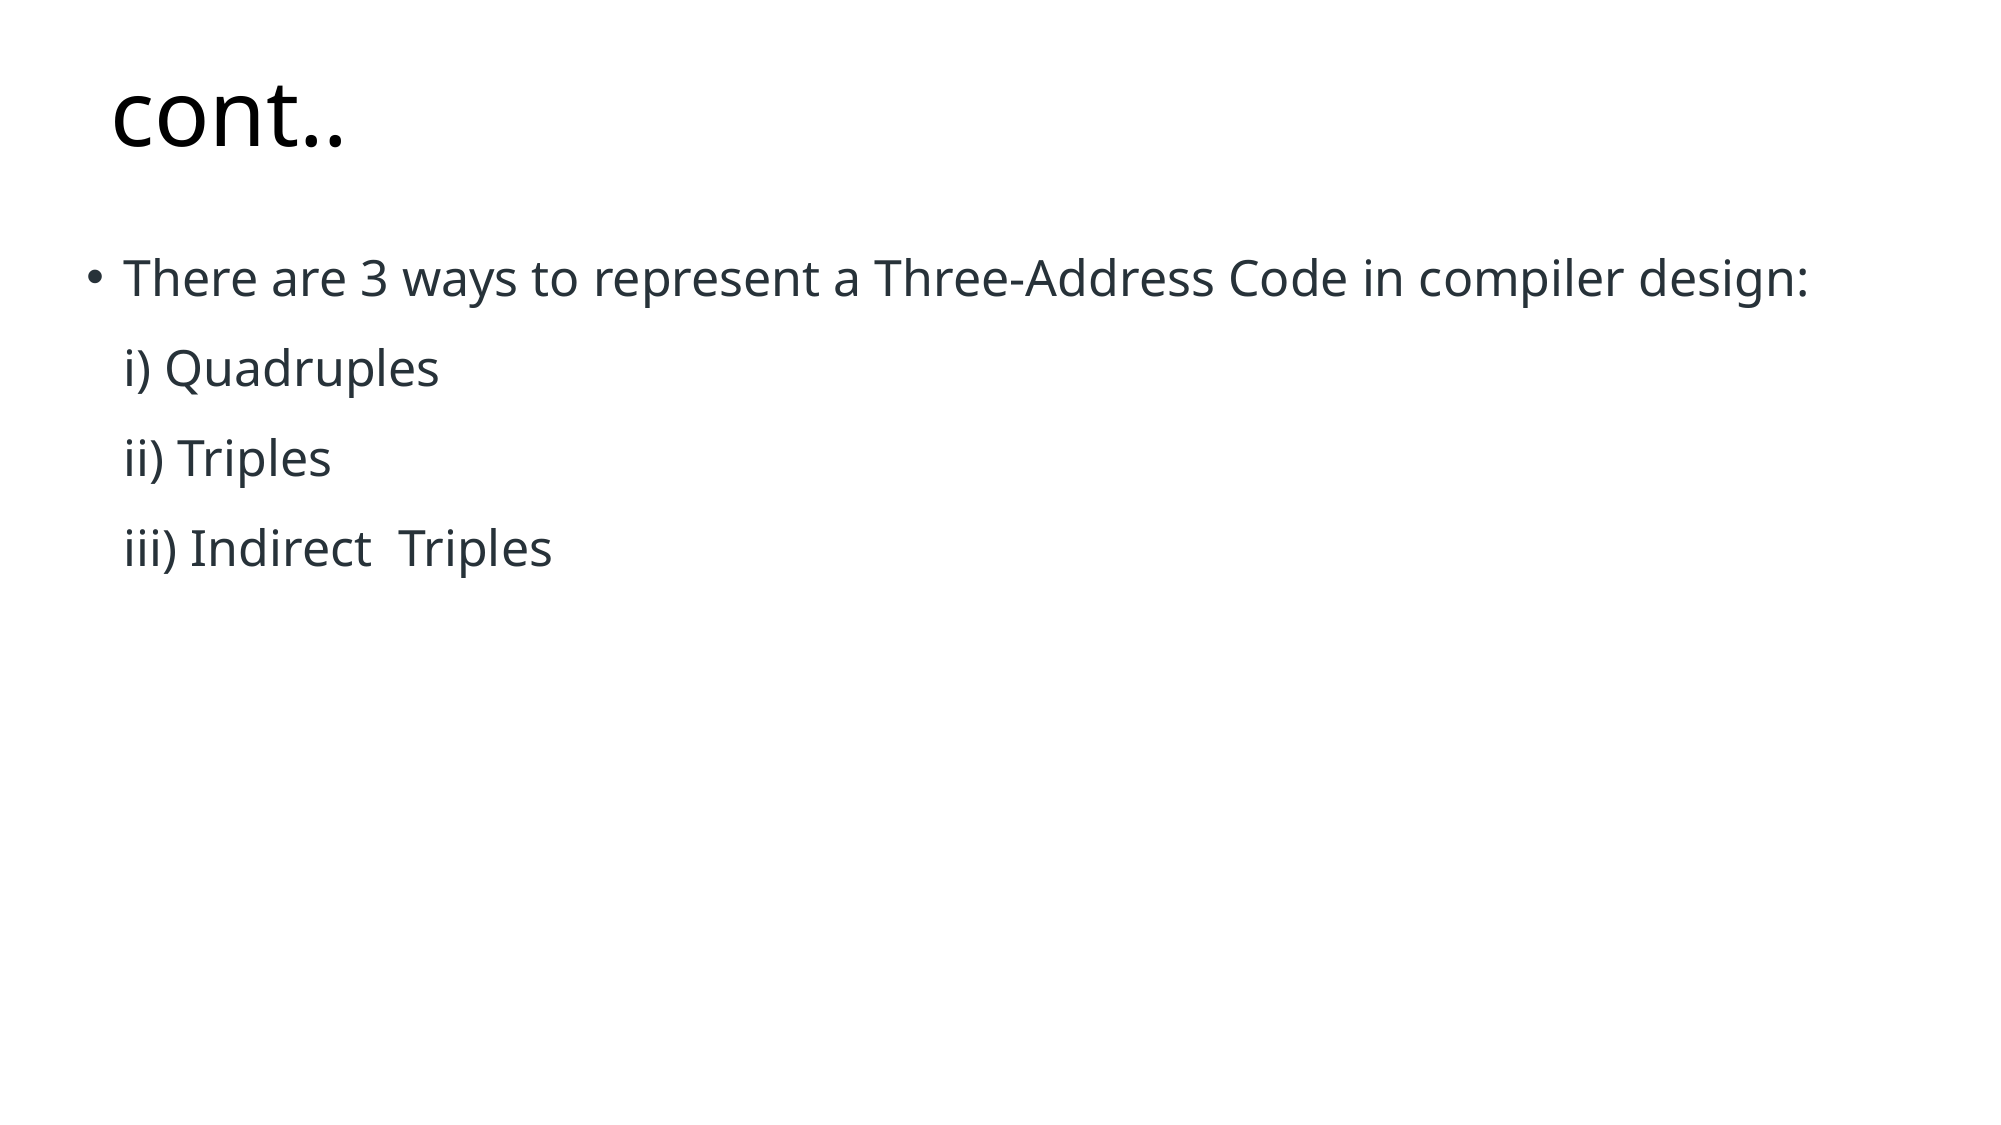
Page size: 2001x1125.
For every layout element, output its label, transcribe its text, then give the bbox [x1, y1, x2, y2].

title cont.. [71, 59, 1941, 175]
list There are 3 ways to represent a Three-Address Code in compiler design: i) Quadruples ii) Triples iii) Indirect Triples [71, 208, 1941, 1066]
